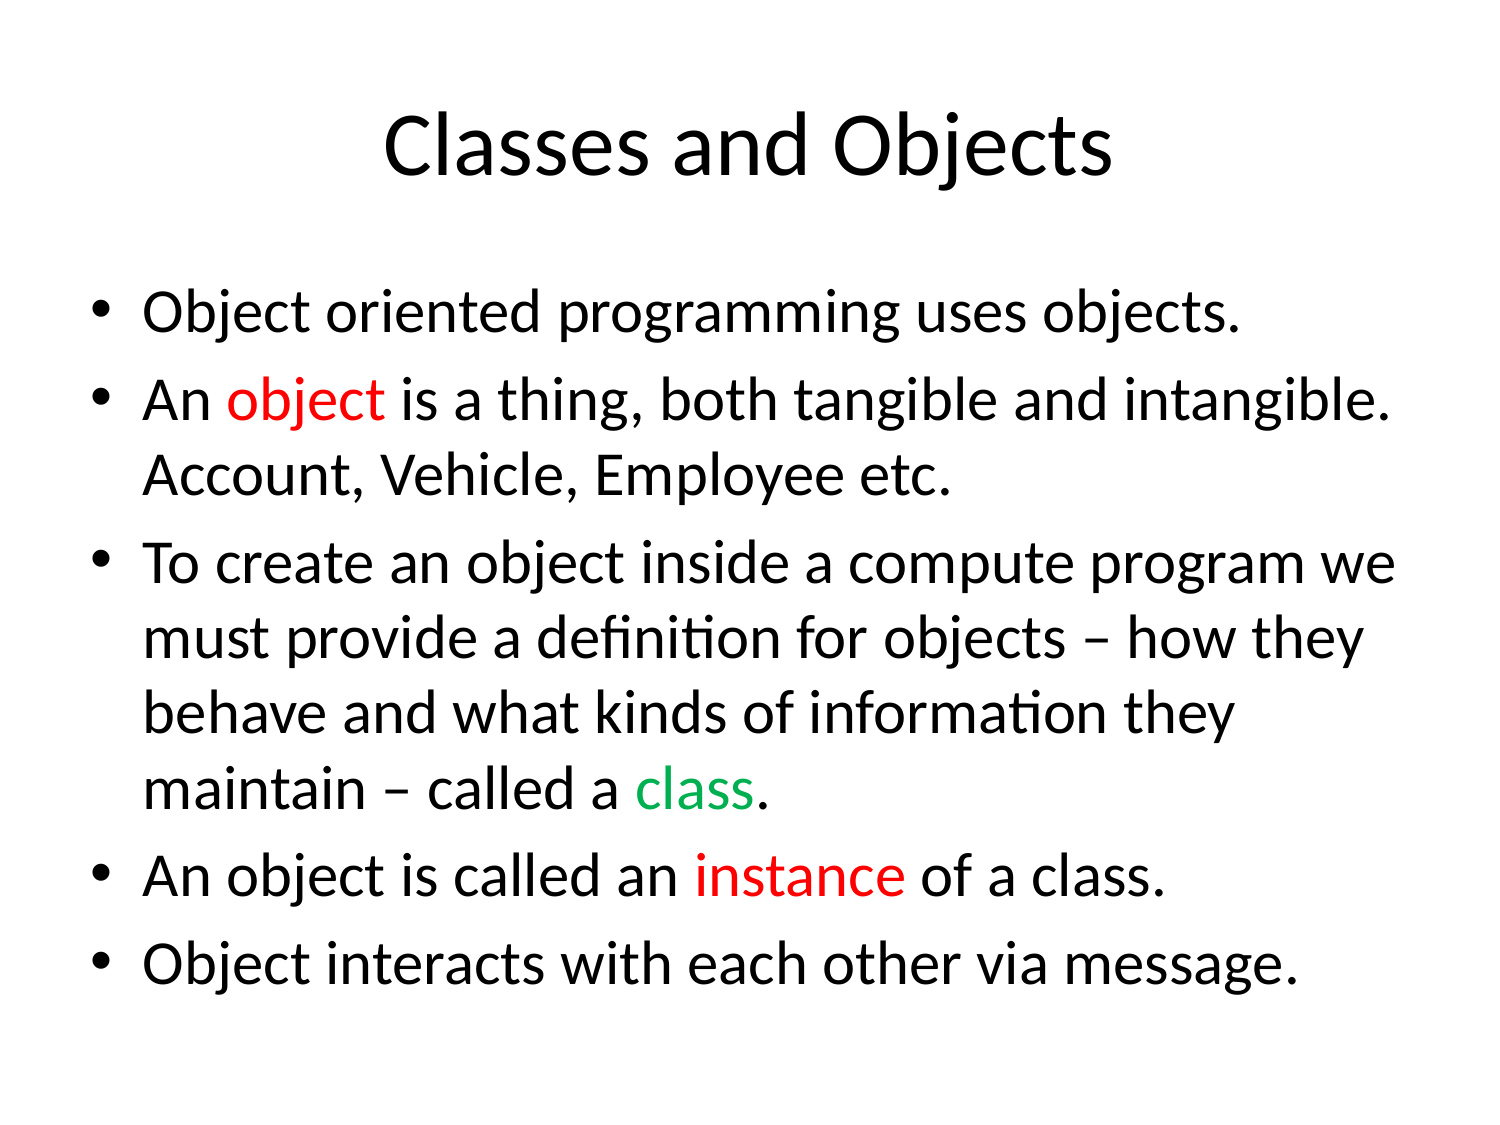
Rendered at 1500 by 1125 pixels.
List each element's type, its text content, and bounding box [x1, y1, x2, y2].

list Object oriented programming uses objects. An object is a thing, both tangible and intangible. Account, Vehicle, Employee etc. To create an object inside a compute program we must provide a definition for objects – how they behave and what kinds of information they maintain – called a class. An object is called an instance of a class. Object interacts with each other via message. [75, 262, 1425, 1005]
title Classes and Objects [75, 45, 1425, 233]
